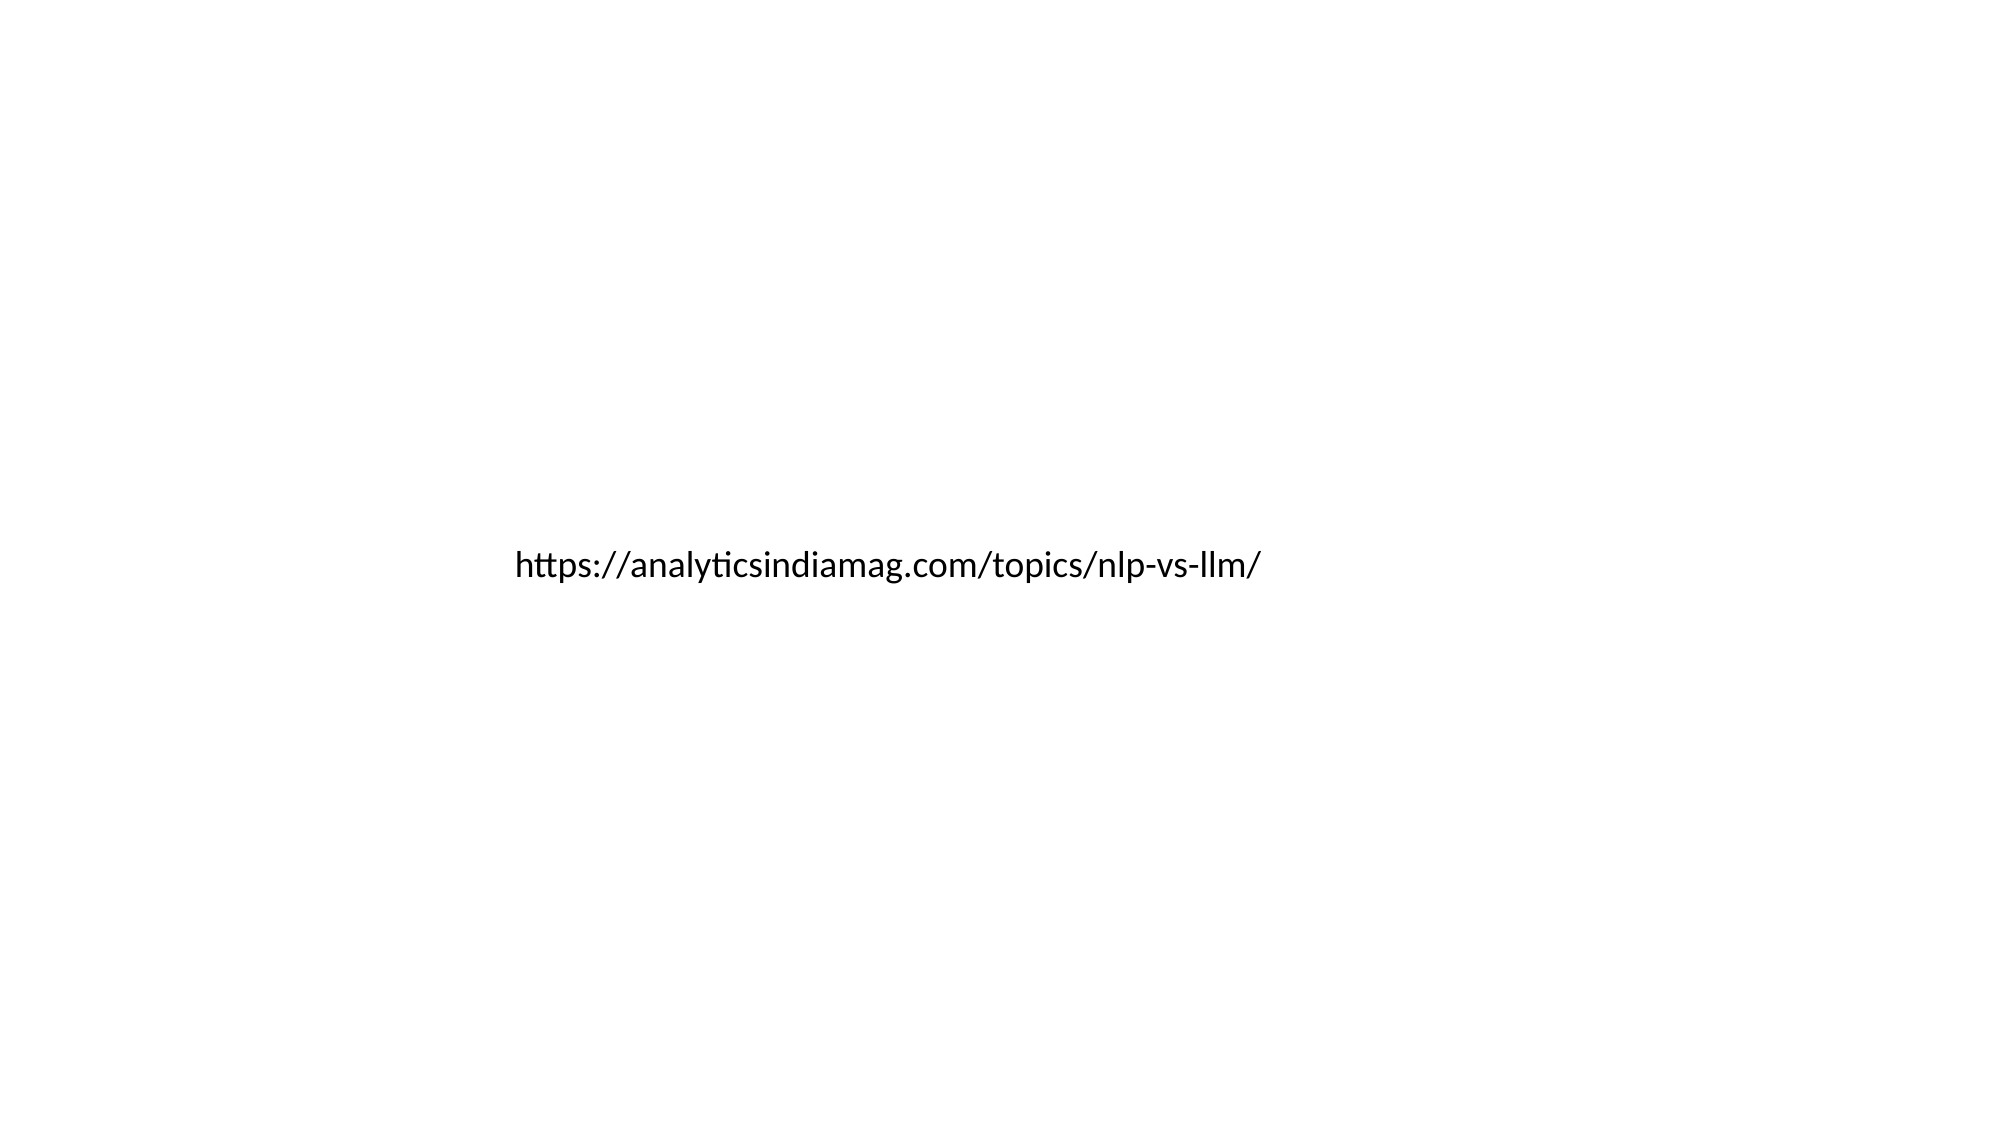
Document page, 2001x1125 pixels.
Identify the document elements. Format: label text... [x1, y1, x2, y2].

text_box https://analyticsindiamag.com/topics/nlp-vs-llm/ [500, 532, 1500, 592]
